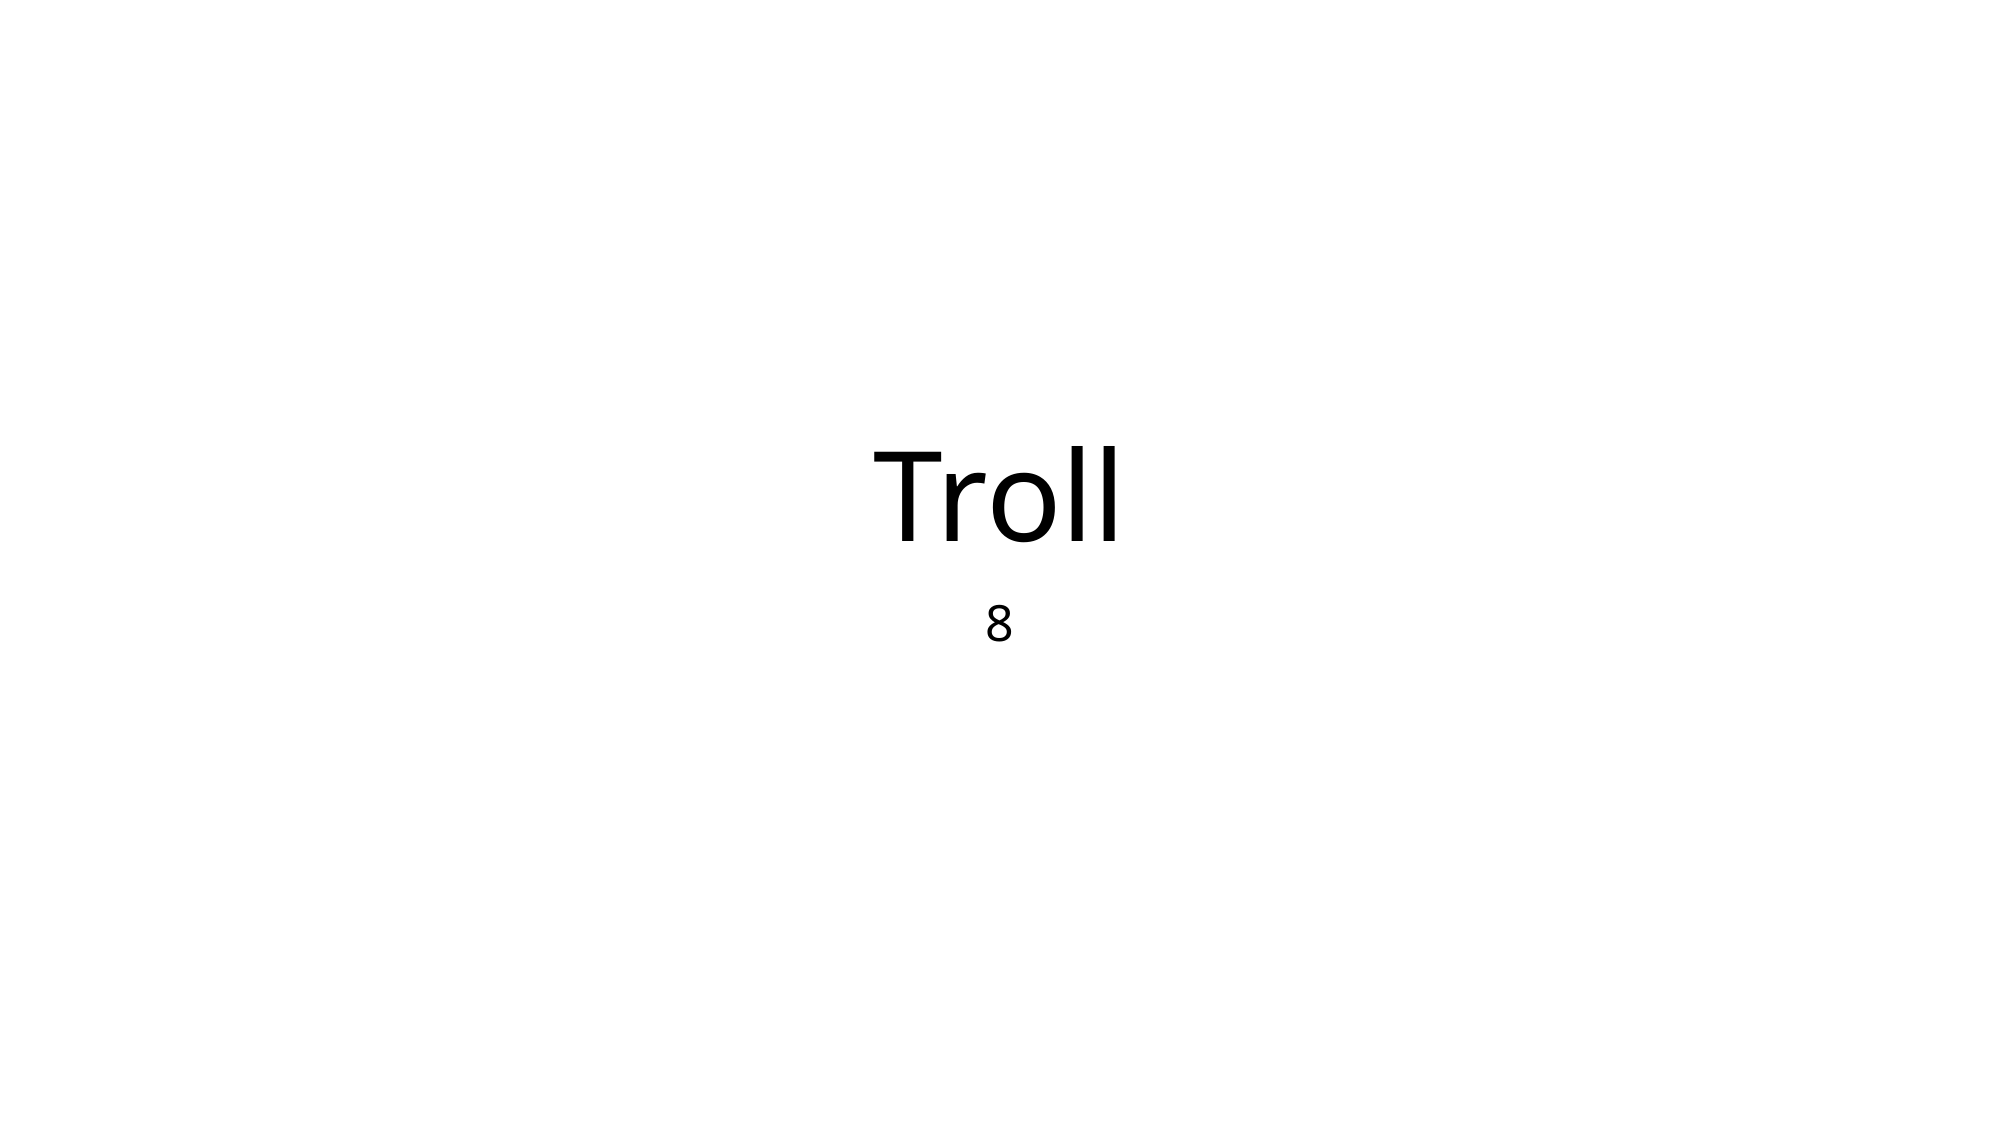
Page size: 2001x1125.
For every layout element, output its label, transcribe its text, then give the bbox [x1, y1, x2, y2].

subtitle 8 [249, 590, 1750, 863]
title Troll [249, 184, 1750, 576]
